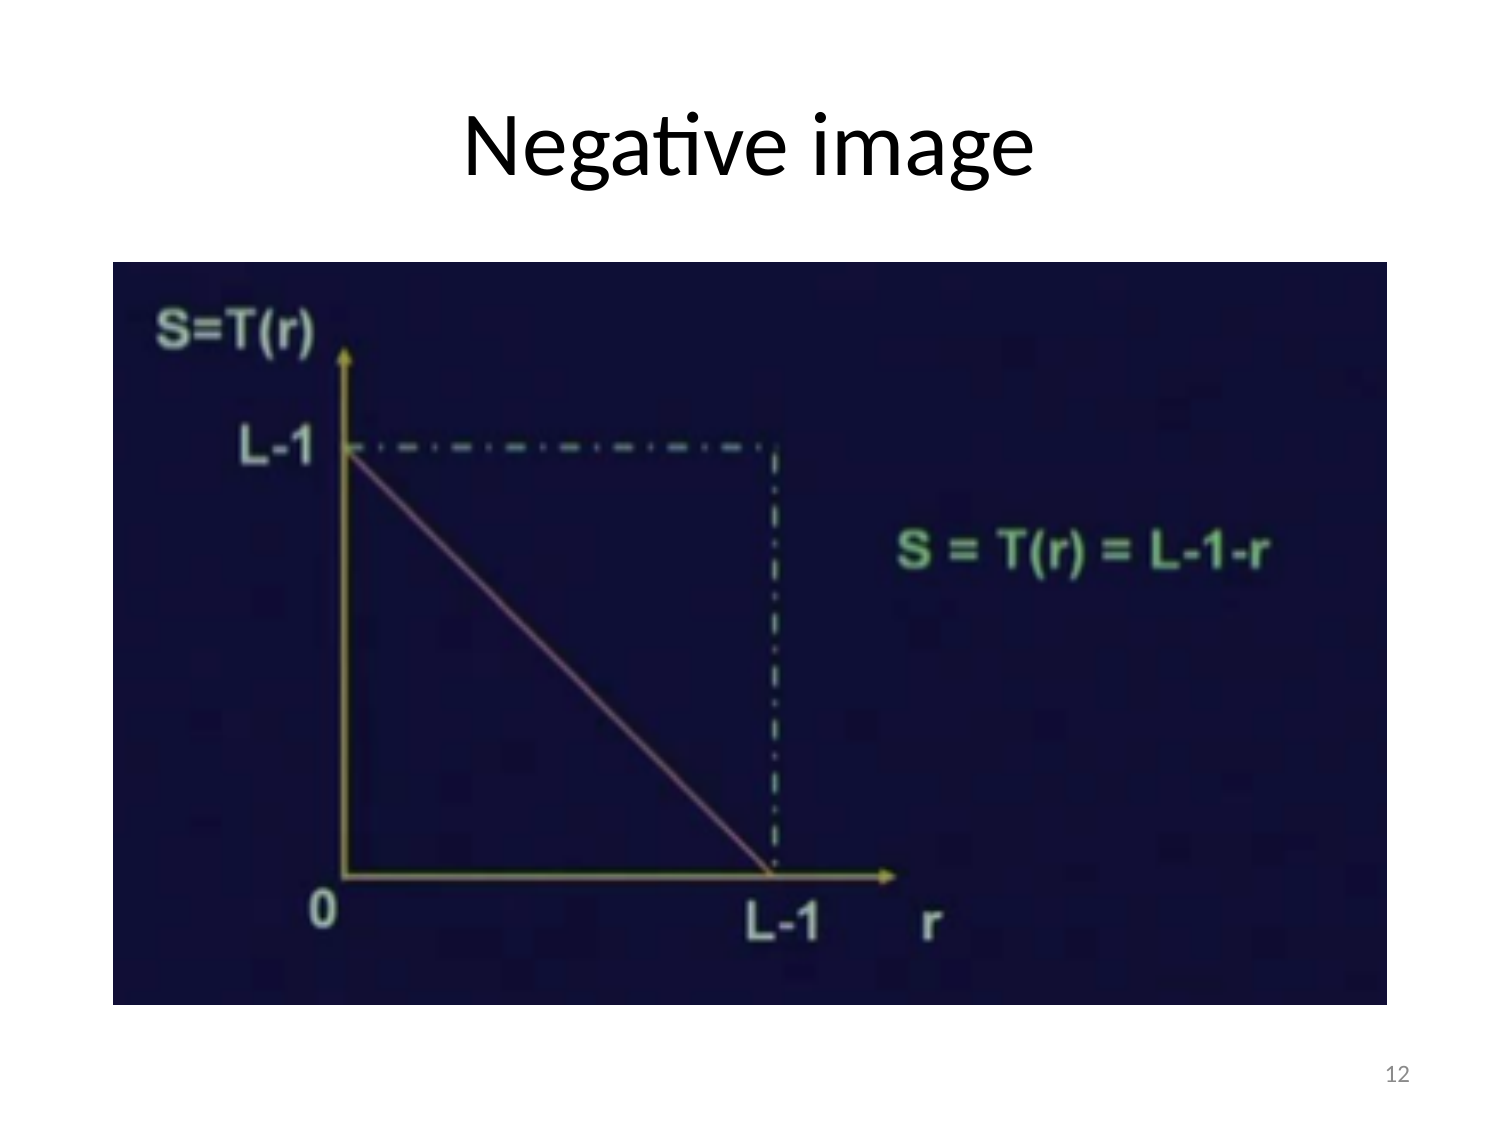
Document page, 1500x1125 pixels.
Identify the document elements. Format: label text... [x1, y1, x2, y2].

title Negative image [75, 45, 1425, 233]
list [74, 262, 1426, 1006]
slide_number 12 [1074, 1042, 1425, 1103]
